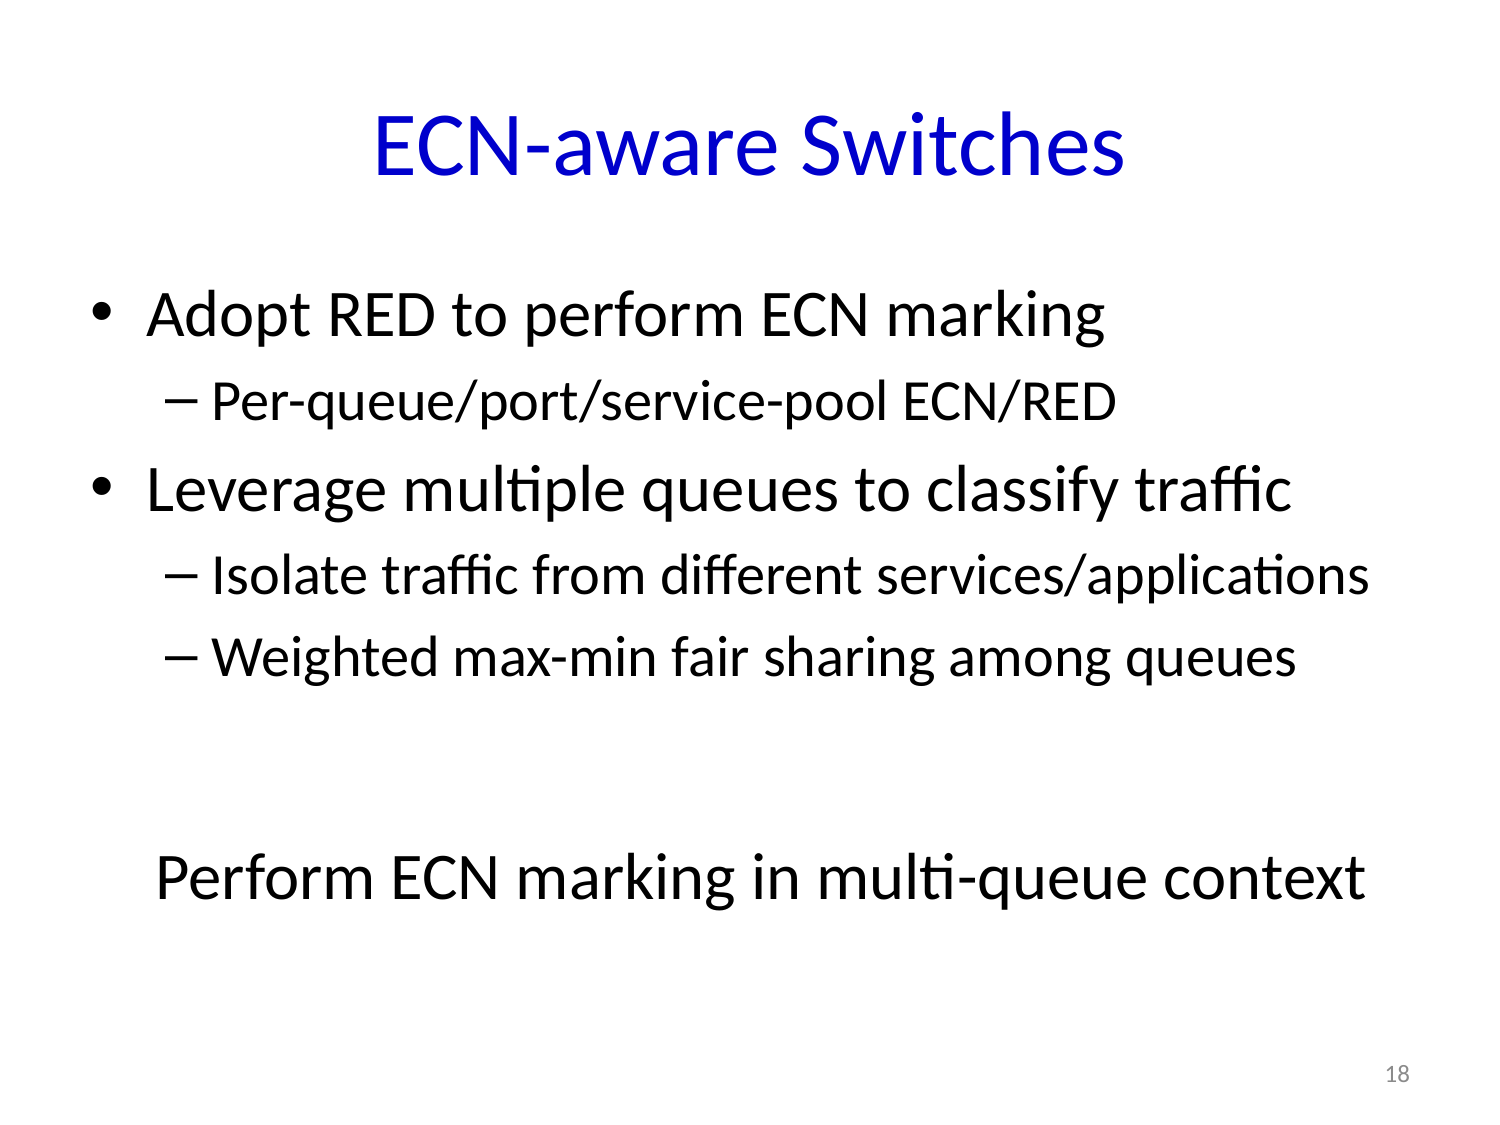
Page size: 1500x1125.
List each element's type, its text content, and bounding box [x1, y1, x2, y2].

slide_number 18 [1074, 1042, 1425, 1103]
title ECN-aware Switches [75, 45, 1425, 233]
text_box Perform ECN marking in multi-queue context [111, 781, 1412, 965]
list Adopt RED to perform ECN marking Per-queue/port/service-pool ECN/RED Leverage multiple queues to classify traffic Isolate traffic from different services/applications Weighted max-min fair sharing among queues [75, 262, 1425, 1005]
